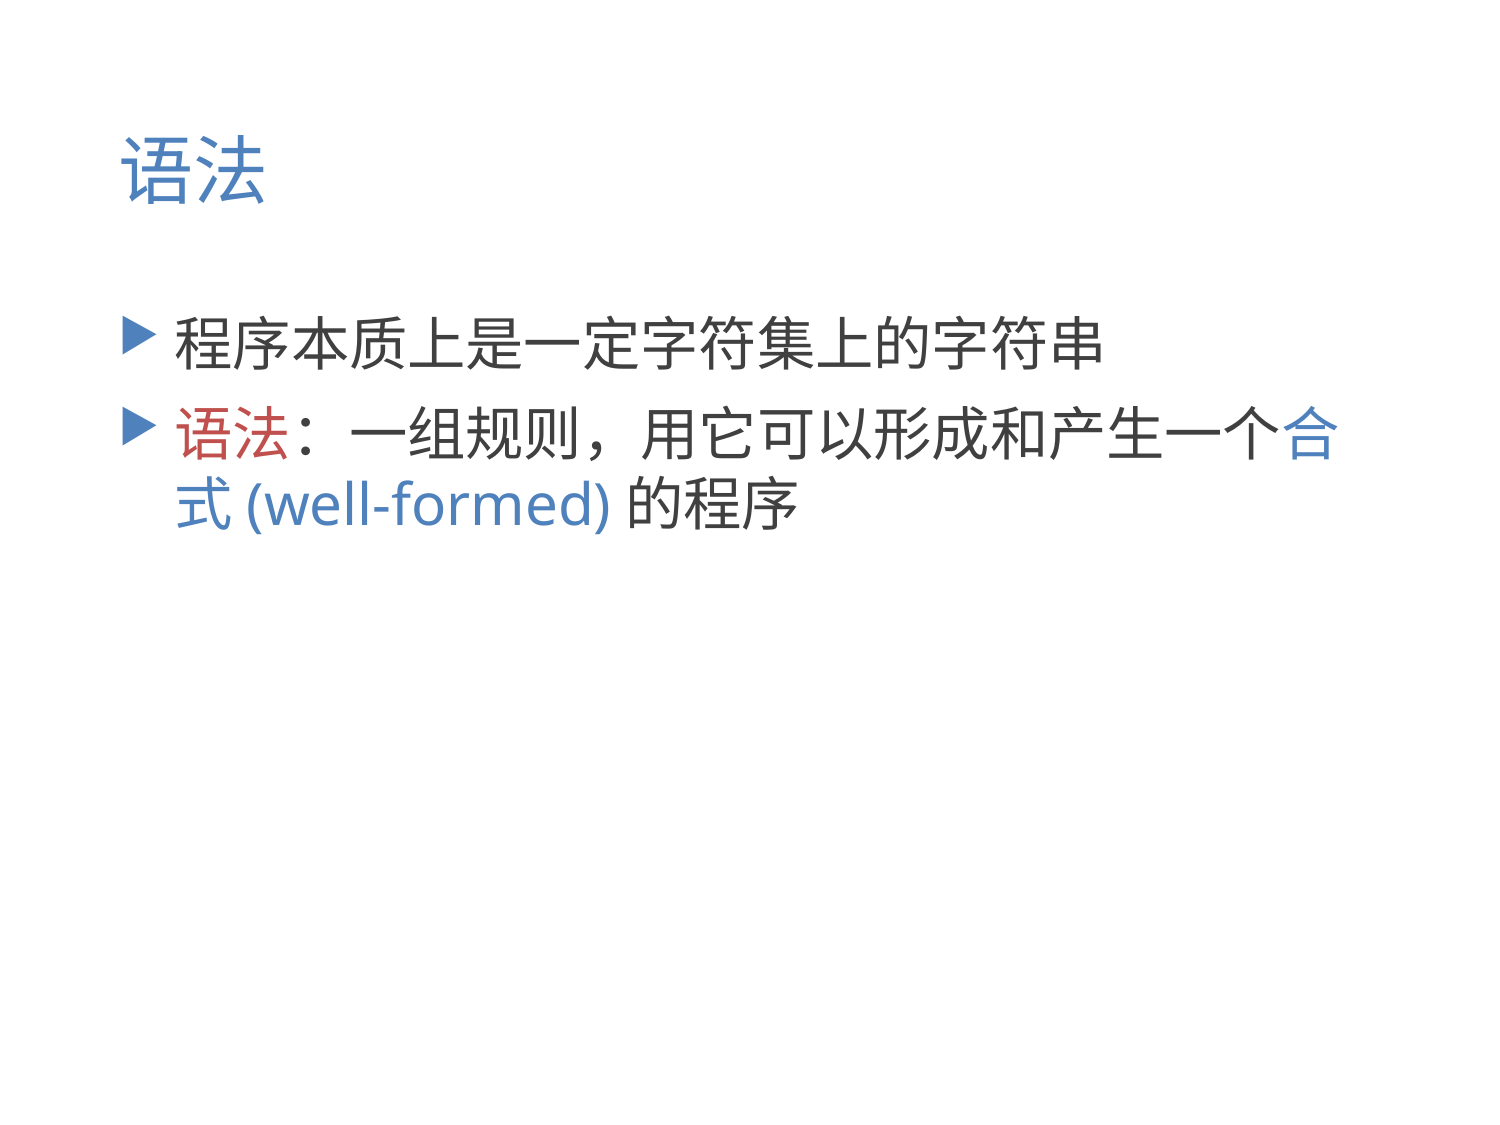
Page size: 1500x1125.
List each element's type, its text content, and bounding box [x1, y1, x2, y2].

text_box [1049, 140, 1500, 985]
title 语法 [103, 59, 1398, 277]
list 程序本质上是一定字符集上的字符串 语法：一组规则，用它可以形成和产生一个合式(well-formed)的程序 [103, 299, 1398, 1014]
